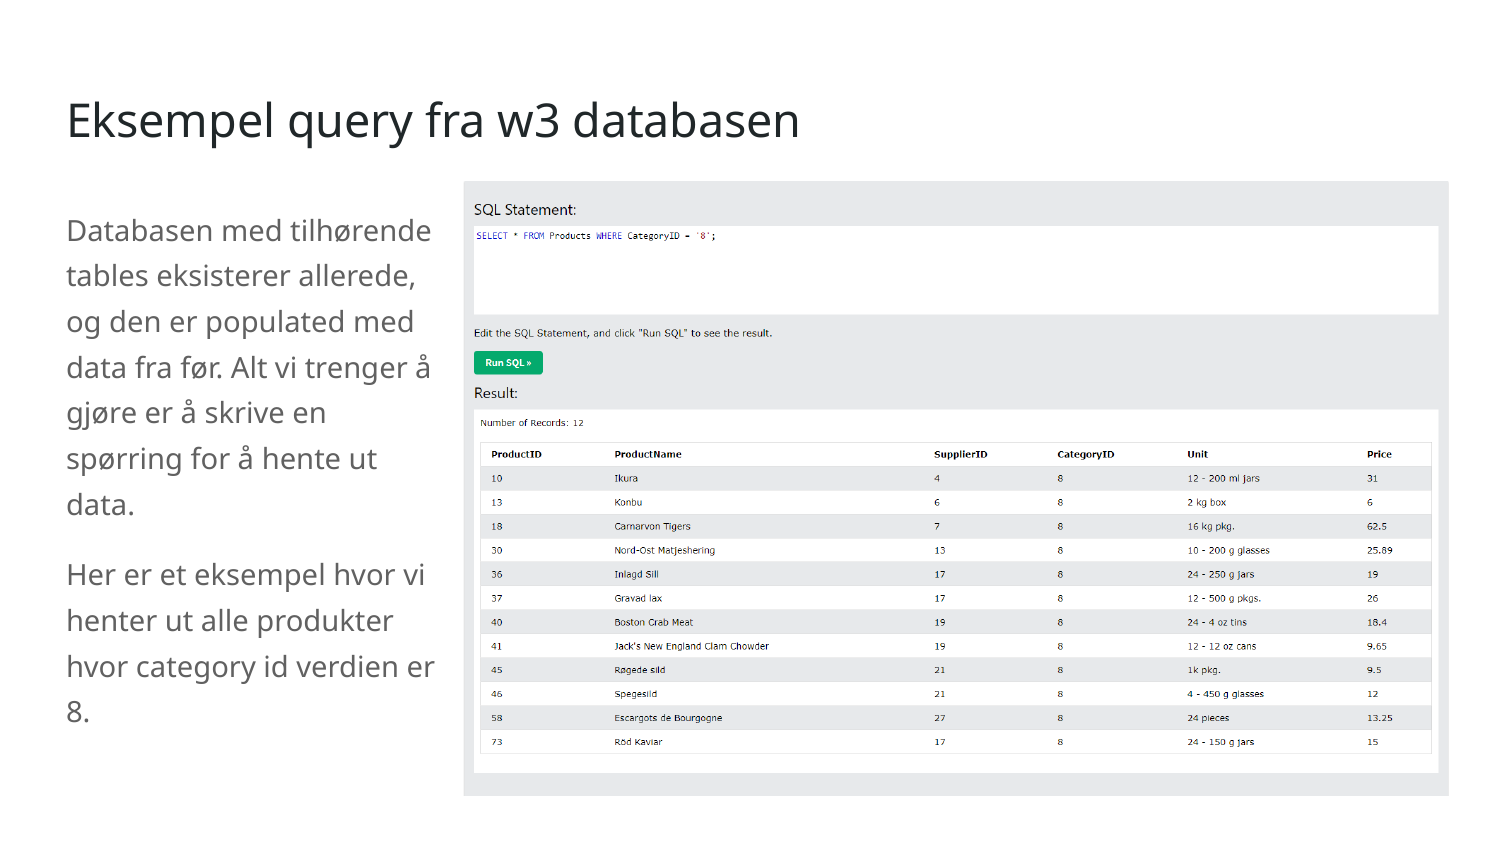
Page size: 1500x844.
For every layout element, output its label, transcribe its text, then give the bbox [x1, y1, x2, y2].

picture [463, 180, 1450, 797]
list Databasen med tilhørende tables eksisterer allerede, og den er populated med data fra før. Alt vi trenger å gjøre er å skrive en spørring for å hente ut data. Her er et eksempel hvor vi henter ut alle produkter hvor category id verdien er 8. [51, 189, 458, 750]
title Eksempel query fra w3 databasen [51, 72, 1449, 167]
